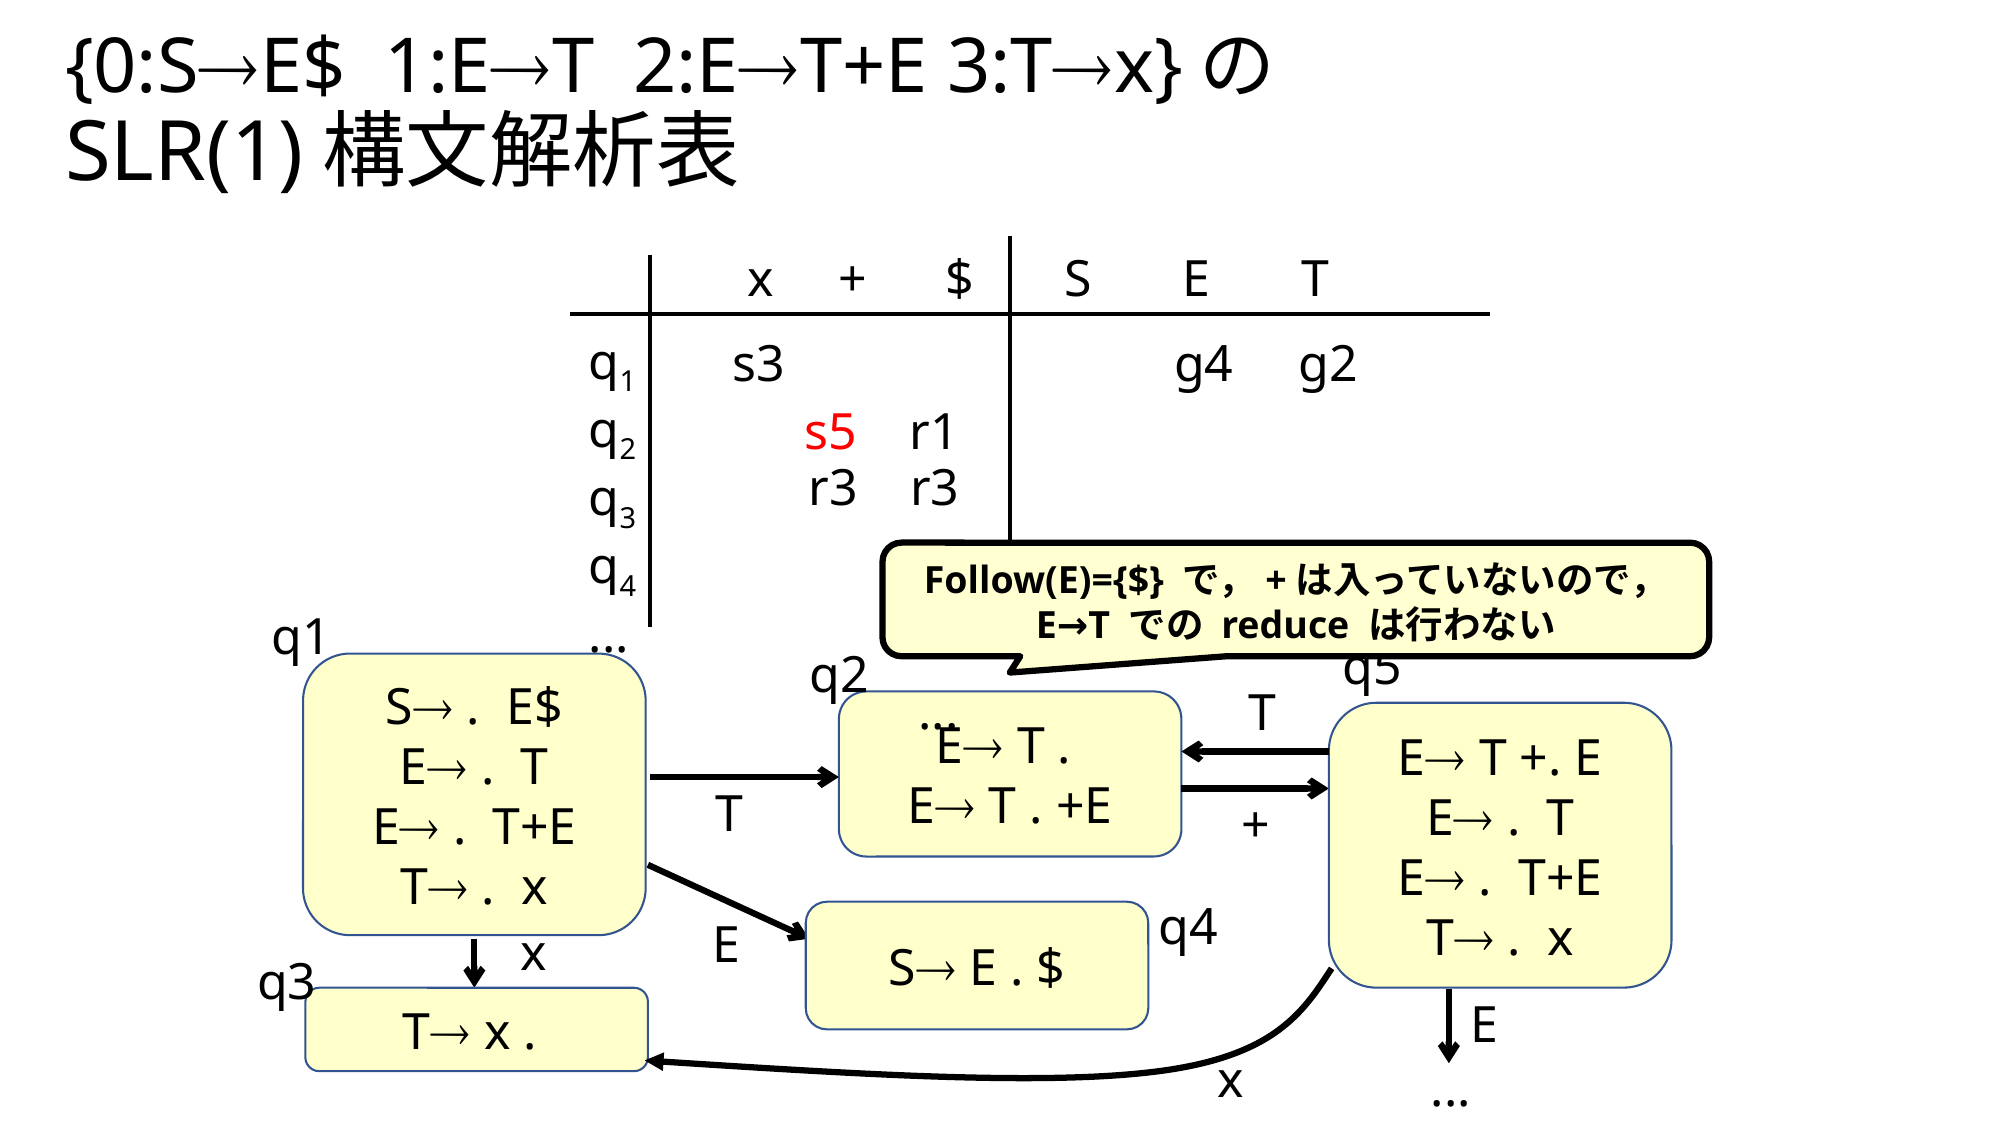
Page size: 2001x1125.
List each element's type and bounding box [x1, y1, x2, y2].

title [50, 19, 1930, 207]
text_box [242, 235, 1710, 1124]
